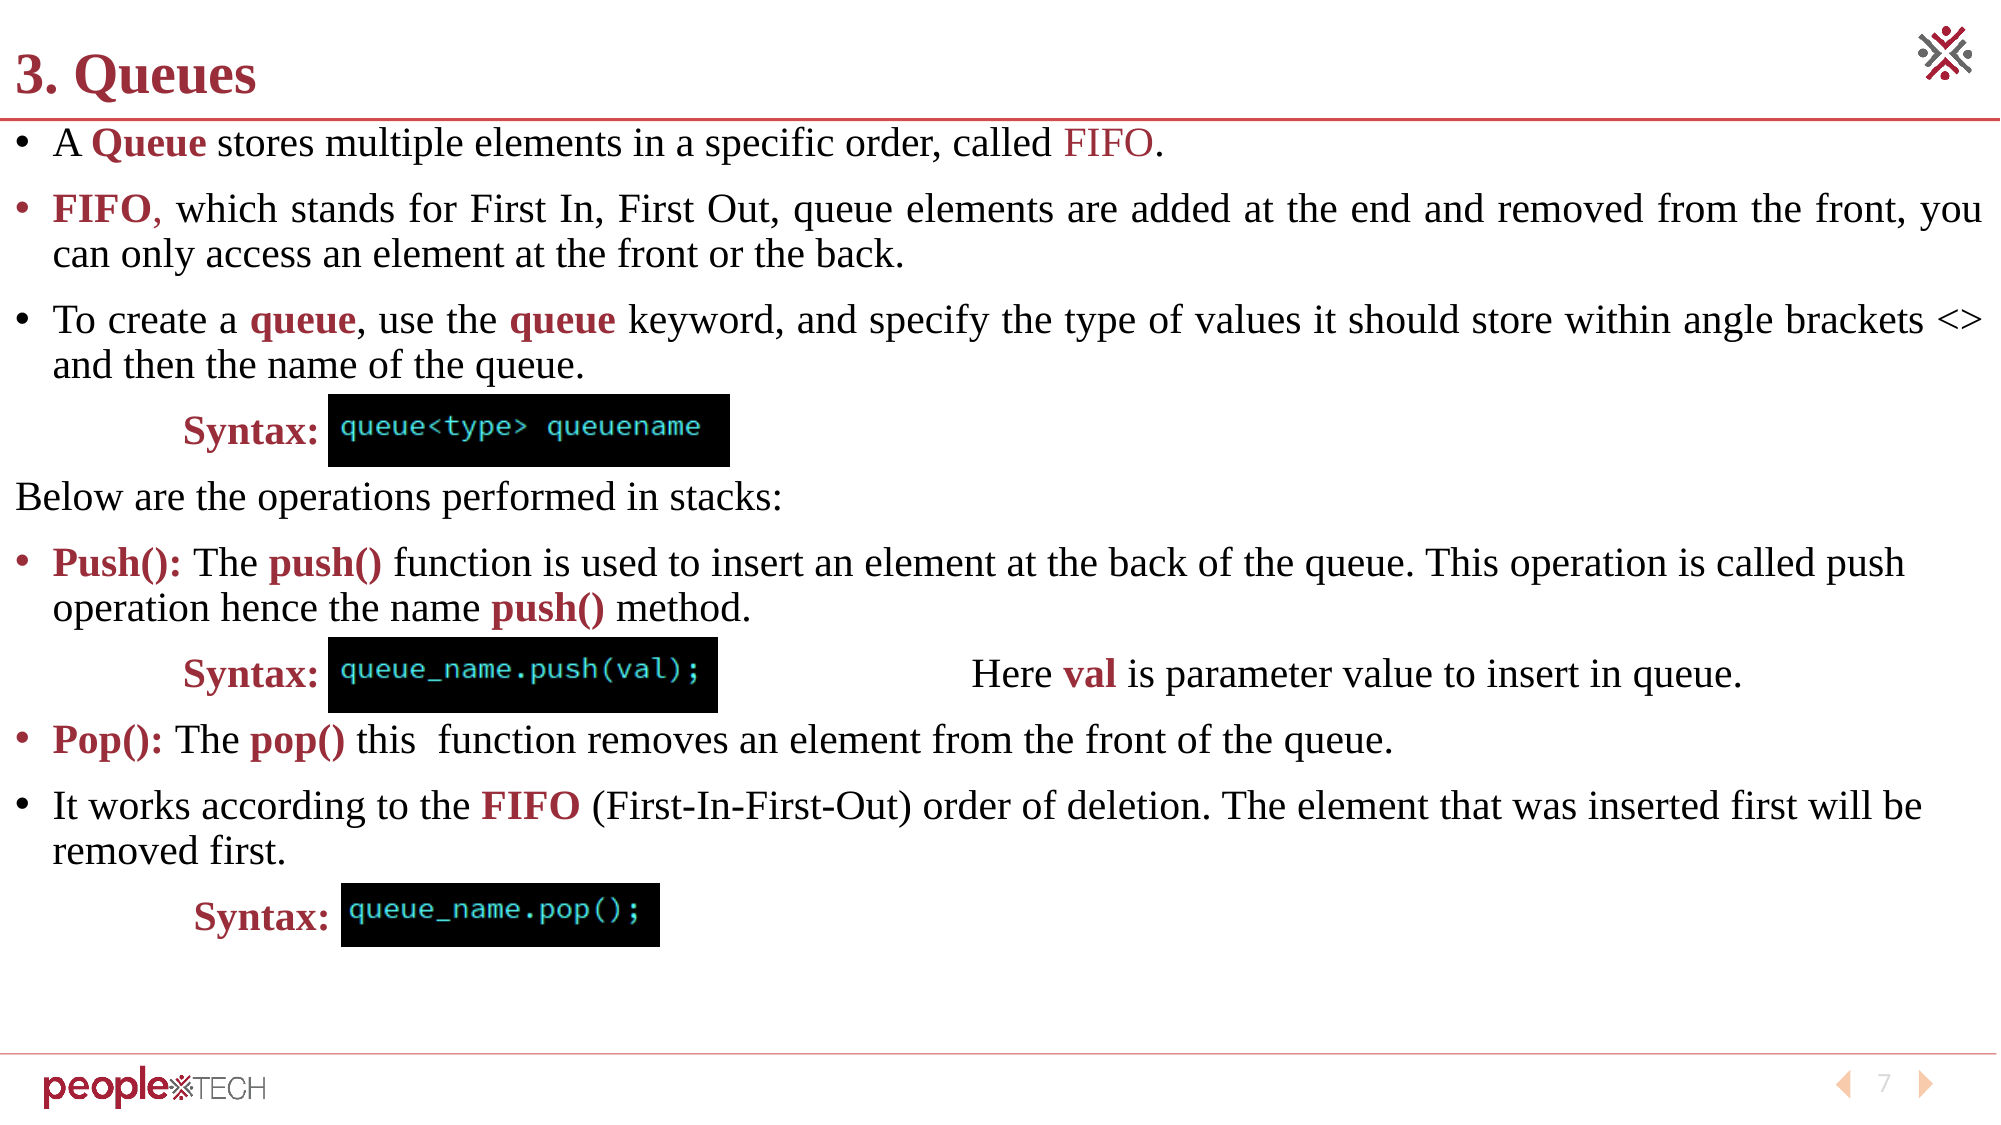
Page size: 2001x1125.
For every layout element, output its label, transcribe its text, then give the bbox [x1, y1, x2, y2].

picture [328, 637, 718, 713]
picture [31, 1059, 275, 1115]
picture [328, 394, 730, 467]
picture [341, 883, 660, 947]
list A Queue stores multiple elements in a specific order, called FIFO. FIFO, which stands for First In, First Out, queue elements are added at the end and removed from the front, you can only access an element at the front or the back. To create a queue, use the queue keyword, and specify the type of values it should store within angle brackets <> and then the name of the queue. Syntax: Below are the operations performed in stacks: Push(): The push() function is used to insert an element at the back of the queue. This operation is called push operation hence the name push() method. Syntax: Here val is parameter value to insert in queue. Pop(): The pop() this function removes an element from the front of the queue. It works according to the FIFO (First-In-First-Out) order of deletion. The element that was inserted first will be removed first. Syntax: [0, 113, 2000, 1055]
picture [1918, 26, 1972, 80]
title 3. Queues [0, 26, 1828, 114]
